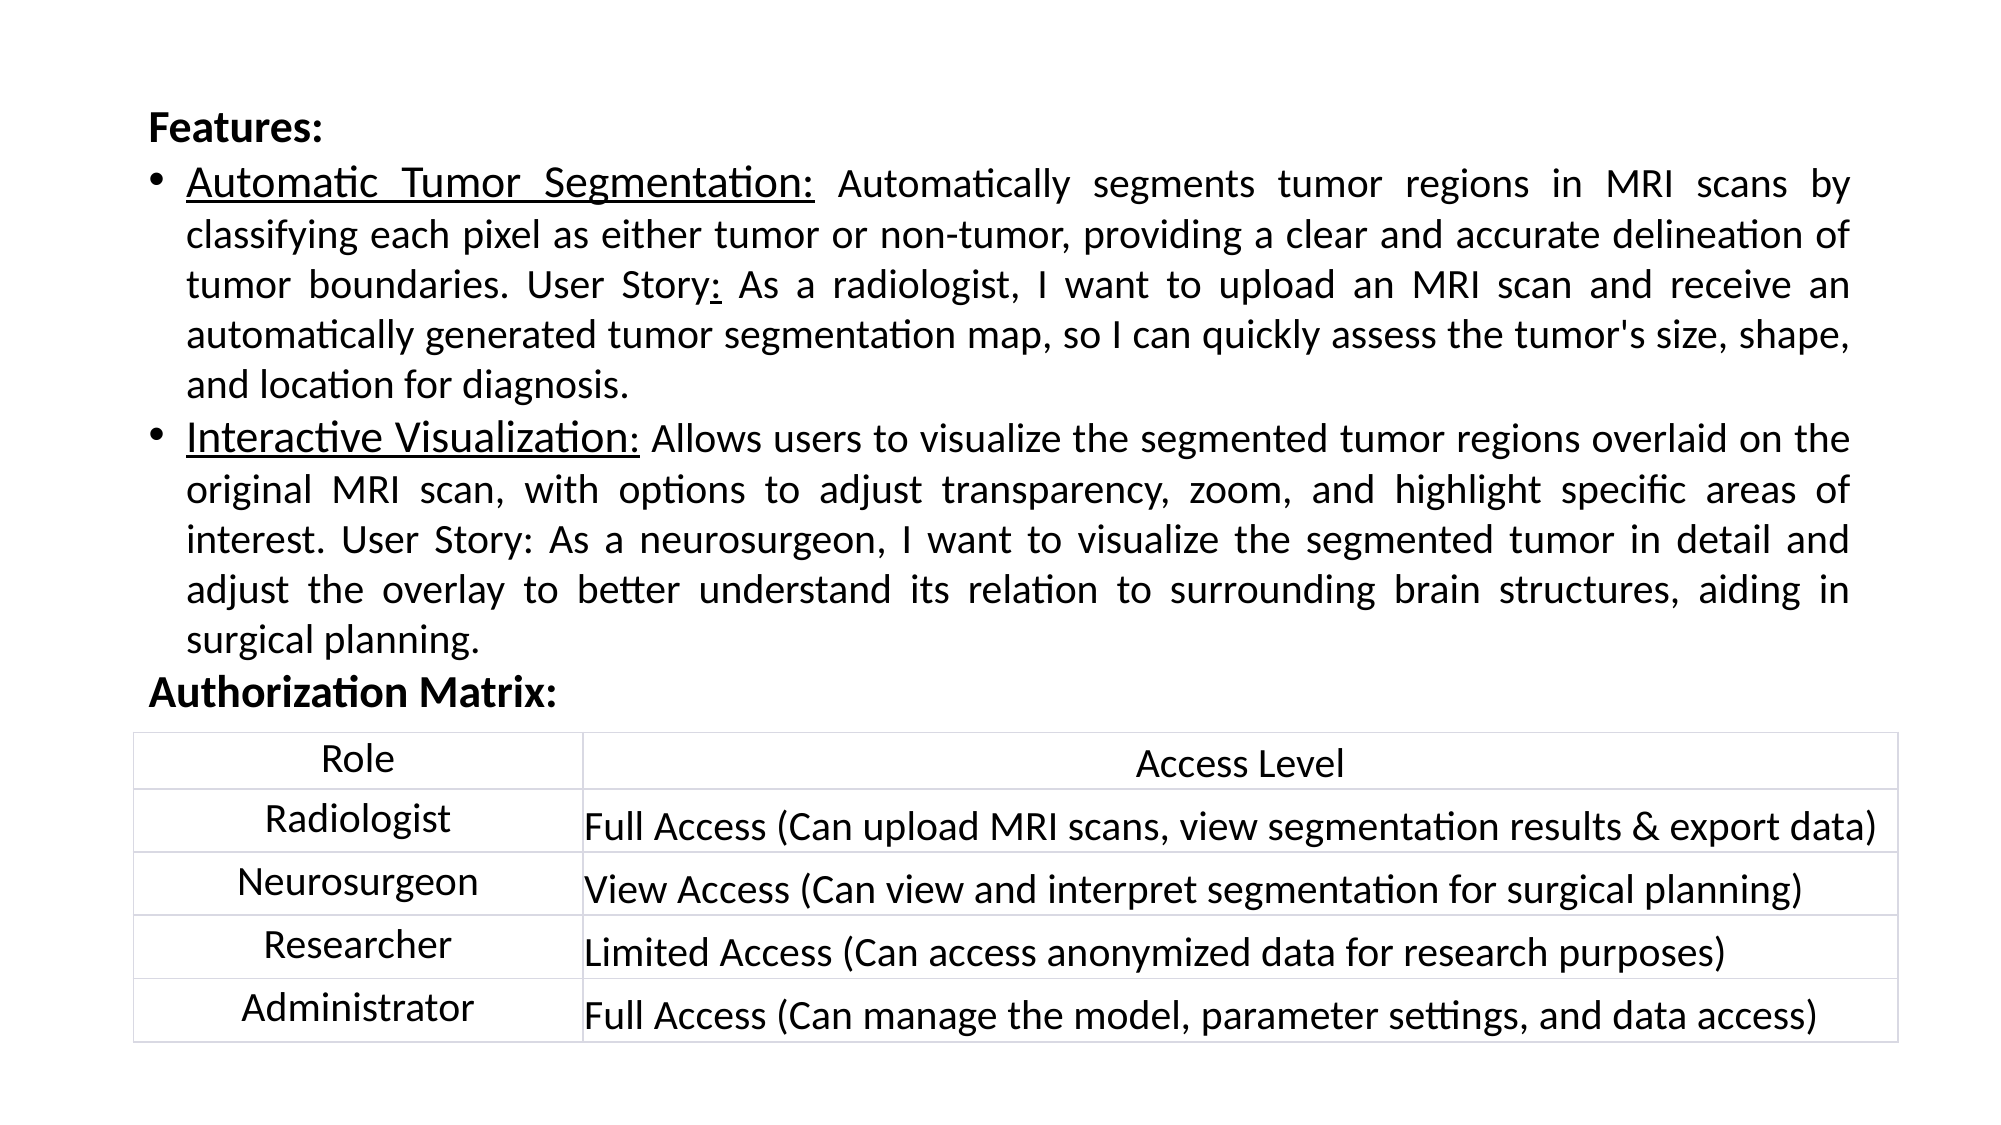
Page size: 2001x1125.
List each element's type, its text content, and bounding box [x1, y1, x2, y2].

table_cell Neurosurgeon [134, 853, 582, 914]
table_cell Administrator [134, 979, 582, 1041]
table_cell Full Access (Can manage the model, parameter settings, and data access) [584, 979, 1897, 1041]
text_box [521, 507, 2000, 583]
table_cell Full Access (Can upload MRI scans, view segmentation results & export data) [584, 790, 1897, 851]
table_header Role [134, 733, 582, 788]
table_cell Researcher [134, 916, 582, 978]
table_cell Radiologist [134, 790, 582, 851]
table_header Access Level [584, 733, 1897, 788]
text_box Features: Automatic Tumor Segmentation: Automatically segments tumor regions in MRI scans by classifying each pixel as either tumor or non-tumor, providing a clear and accurate delineation of tumor boundaries. User Story: As a radiologist, I want to upload an MRI scan and receive an automatically generated tumor segmentation map, so I can quickly assess the tumor's size, shape, and location for diagnosis. Interactive Visualization: Allows users to visualize the segmented tumor regions overlaid on the original MRI scan, with options to adjust transparency, zoom, and highlight specific areas of interest. User Story: As a neurosurgeon, I want to visualize the segmented tumor in detail and adjust the overlay to better understand its relation to surrounding brain structures, aiding in surgical planning. Authorization Matrix: [133, 88, 1867, 732]
table_cell Limited Access (Can access anonymized data for research purposes) [584, 916, 1897, 978]
table_cell View Access (Can view and interpret segmentation for surgical planning) [584, 853, 1897, 914]
